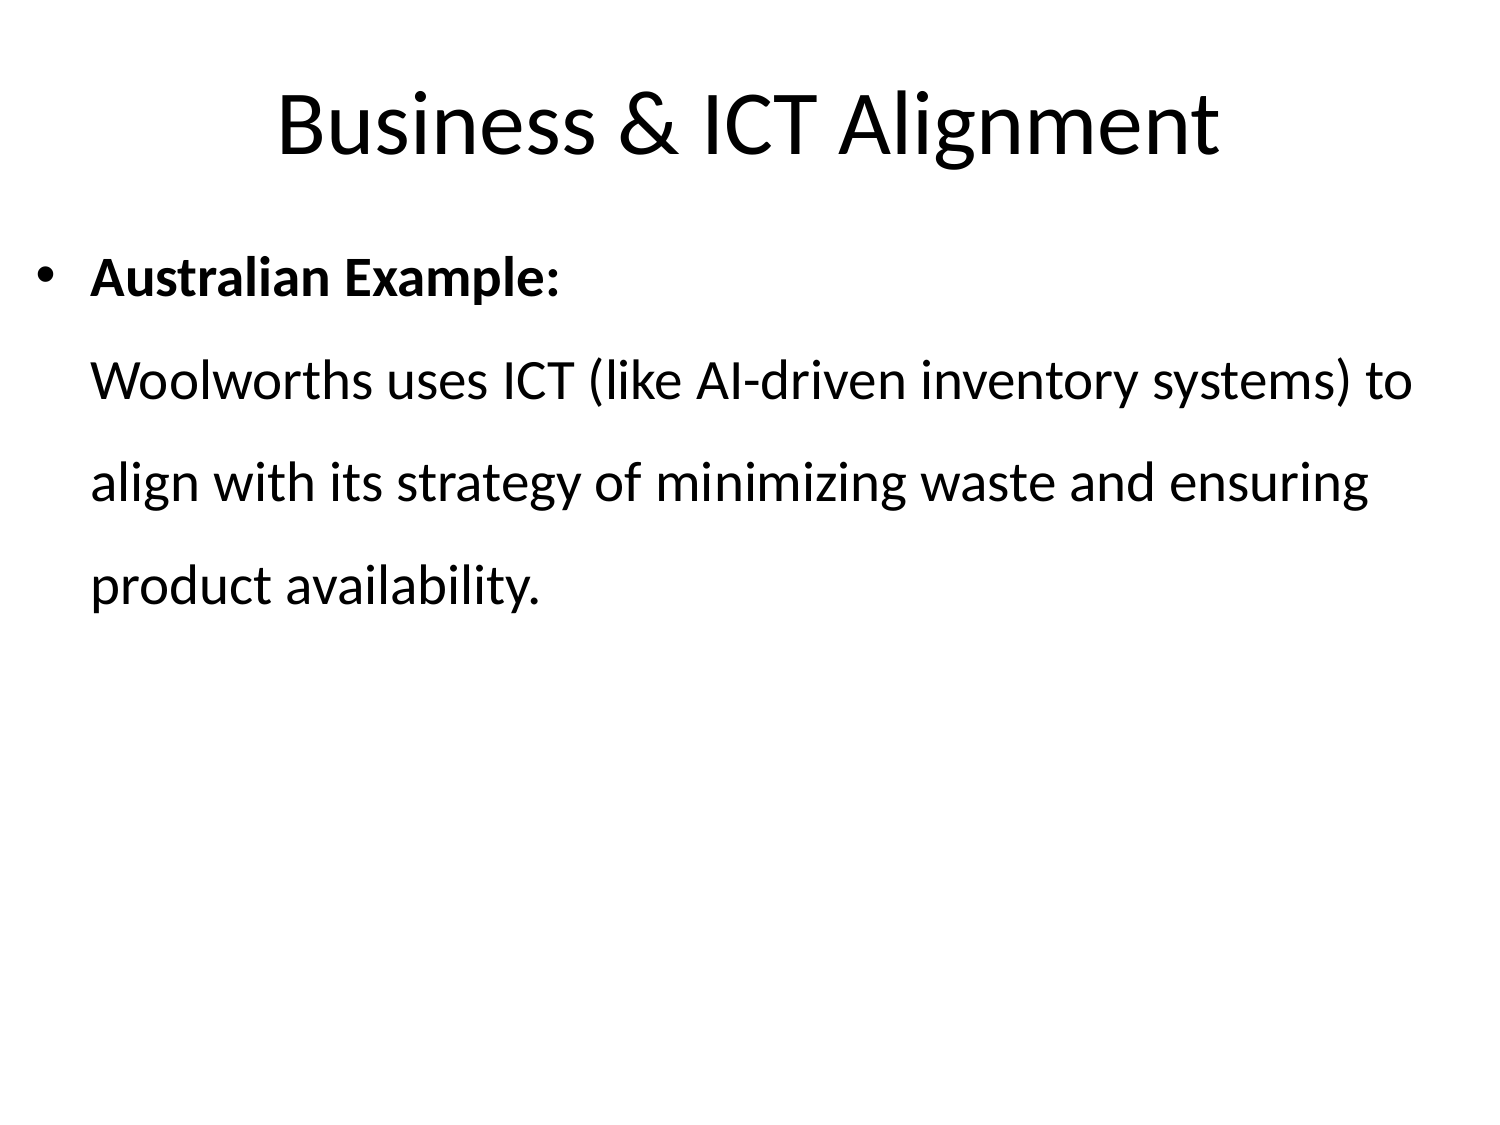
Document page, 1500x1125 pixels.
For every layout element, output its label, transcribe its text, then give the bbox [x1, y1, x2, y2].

text_box Business & ICT Alignment [74, 23, 1425, 197]
text_box Australian Example: Woolworths uses ICT (like AI-driven inventory systems) to align with its strategy of minimizing waste and ensuring product availability. [20, 197, 1500, 626]
